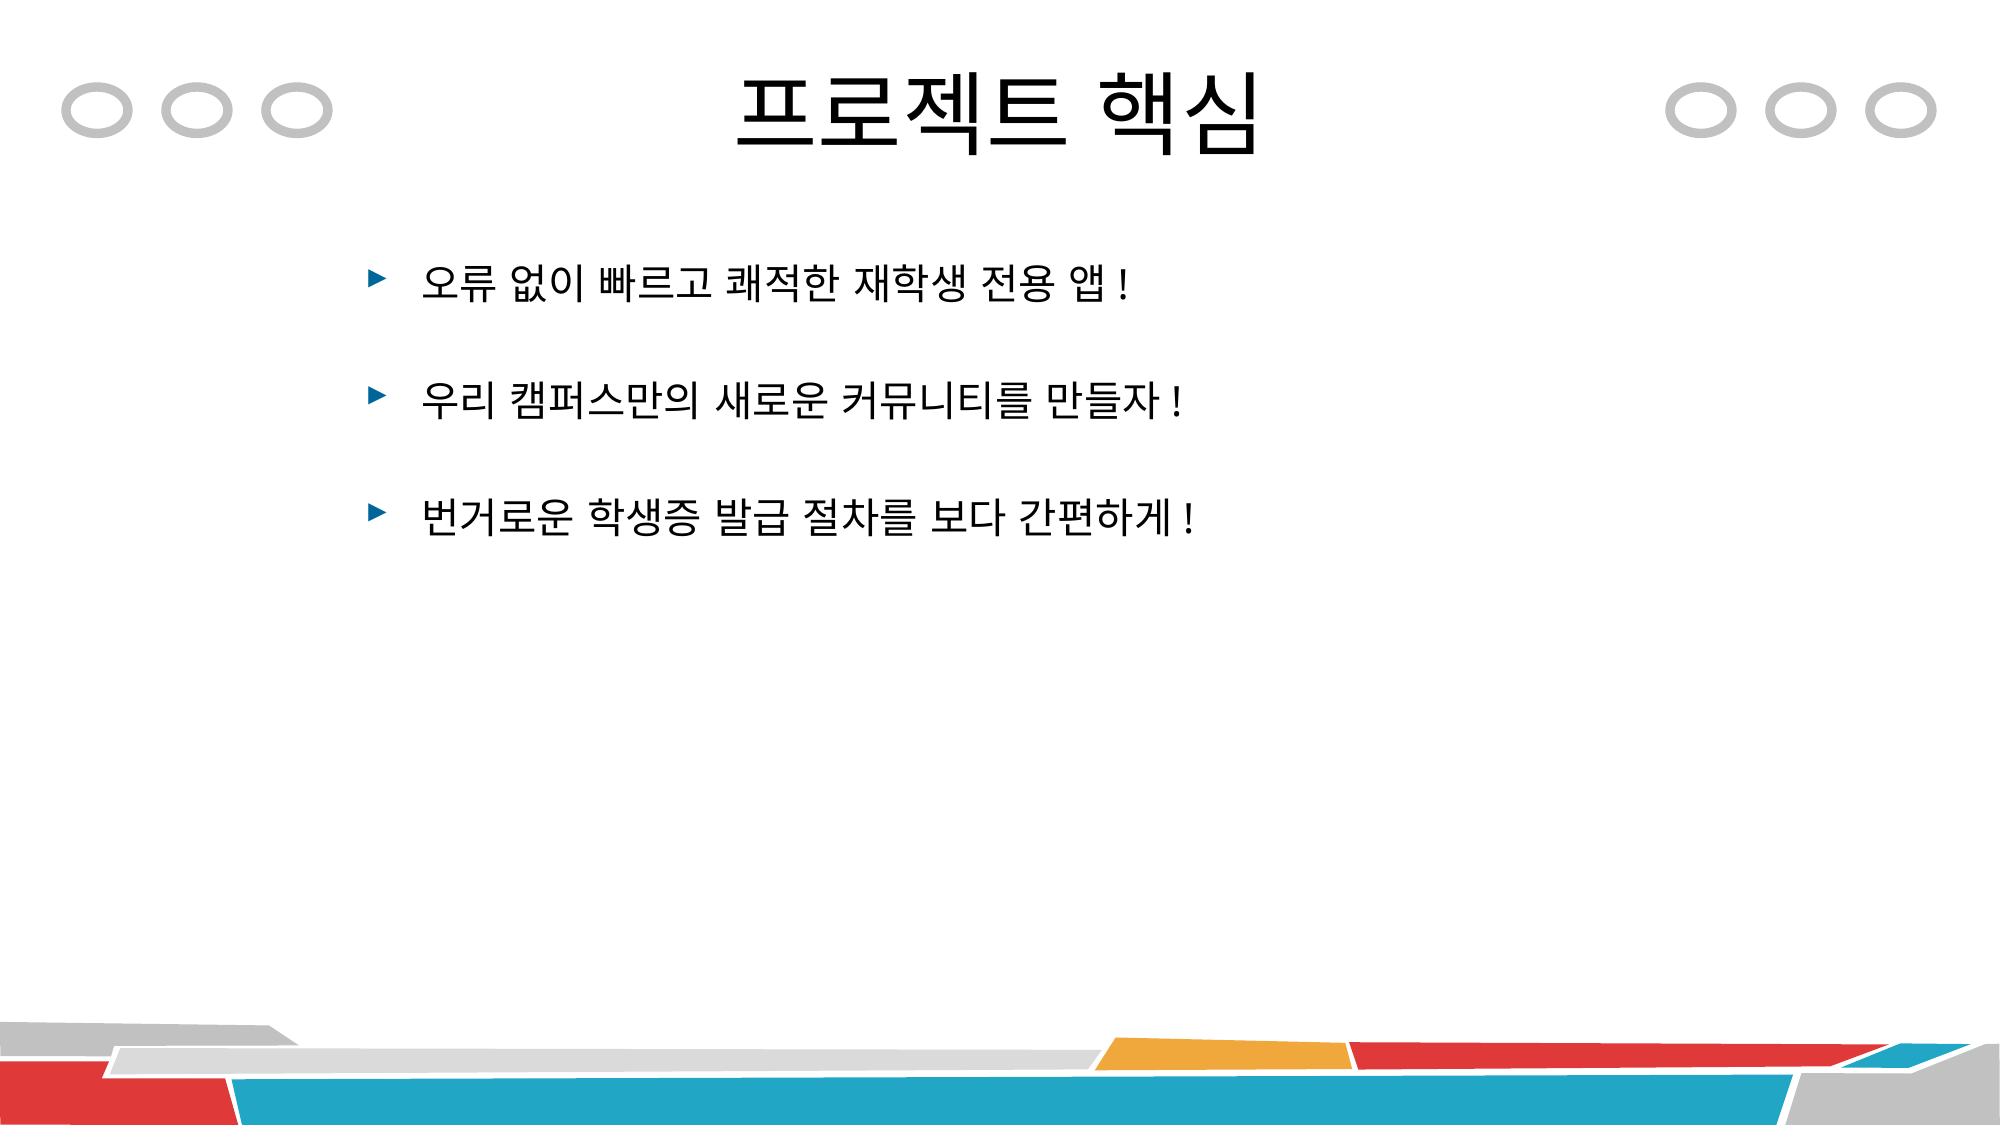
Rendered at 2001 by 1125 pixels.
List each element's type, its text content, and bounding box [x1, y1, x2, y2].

list 오류 없이 빠르고 쾌적한 재학생 전용 앱! 우리 캠퍼스만의 새로운 커뮤니티를 만들자! 번거로운 학생증 발급 절차를 보다 간편하게! [350, 250, 1650, 1005]
title 프로젝트 핵심 [350, 18, 1650, 206]
